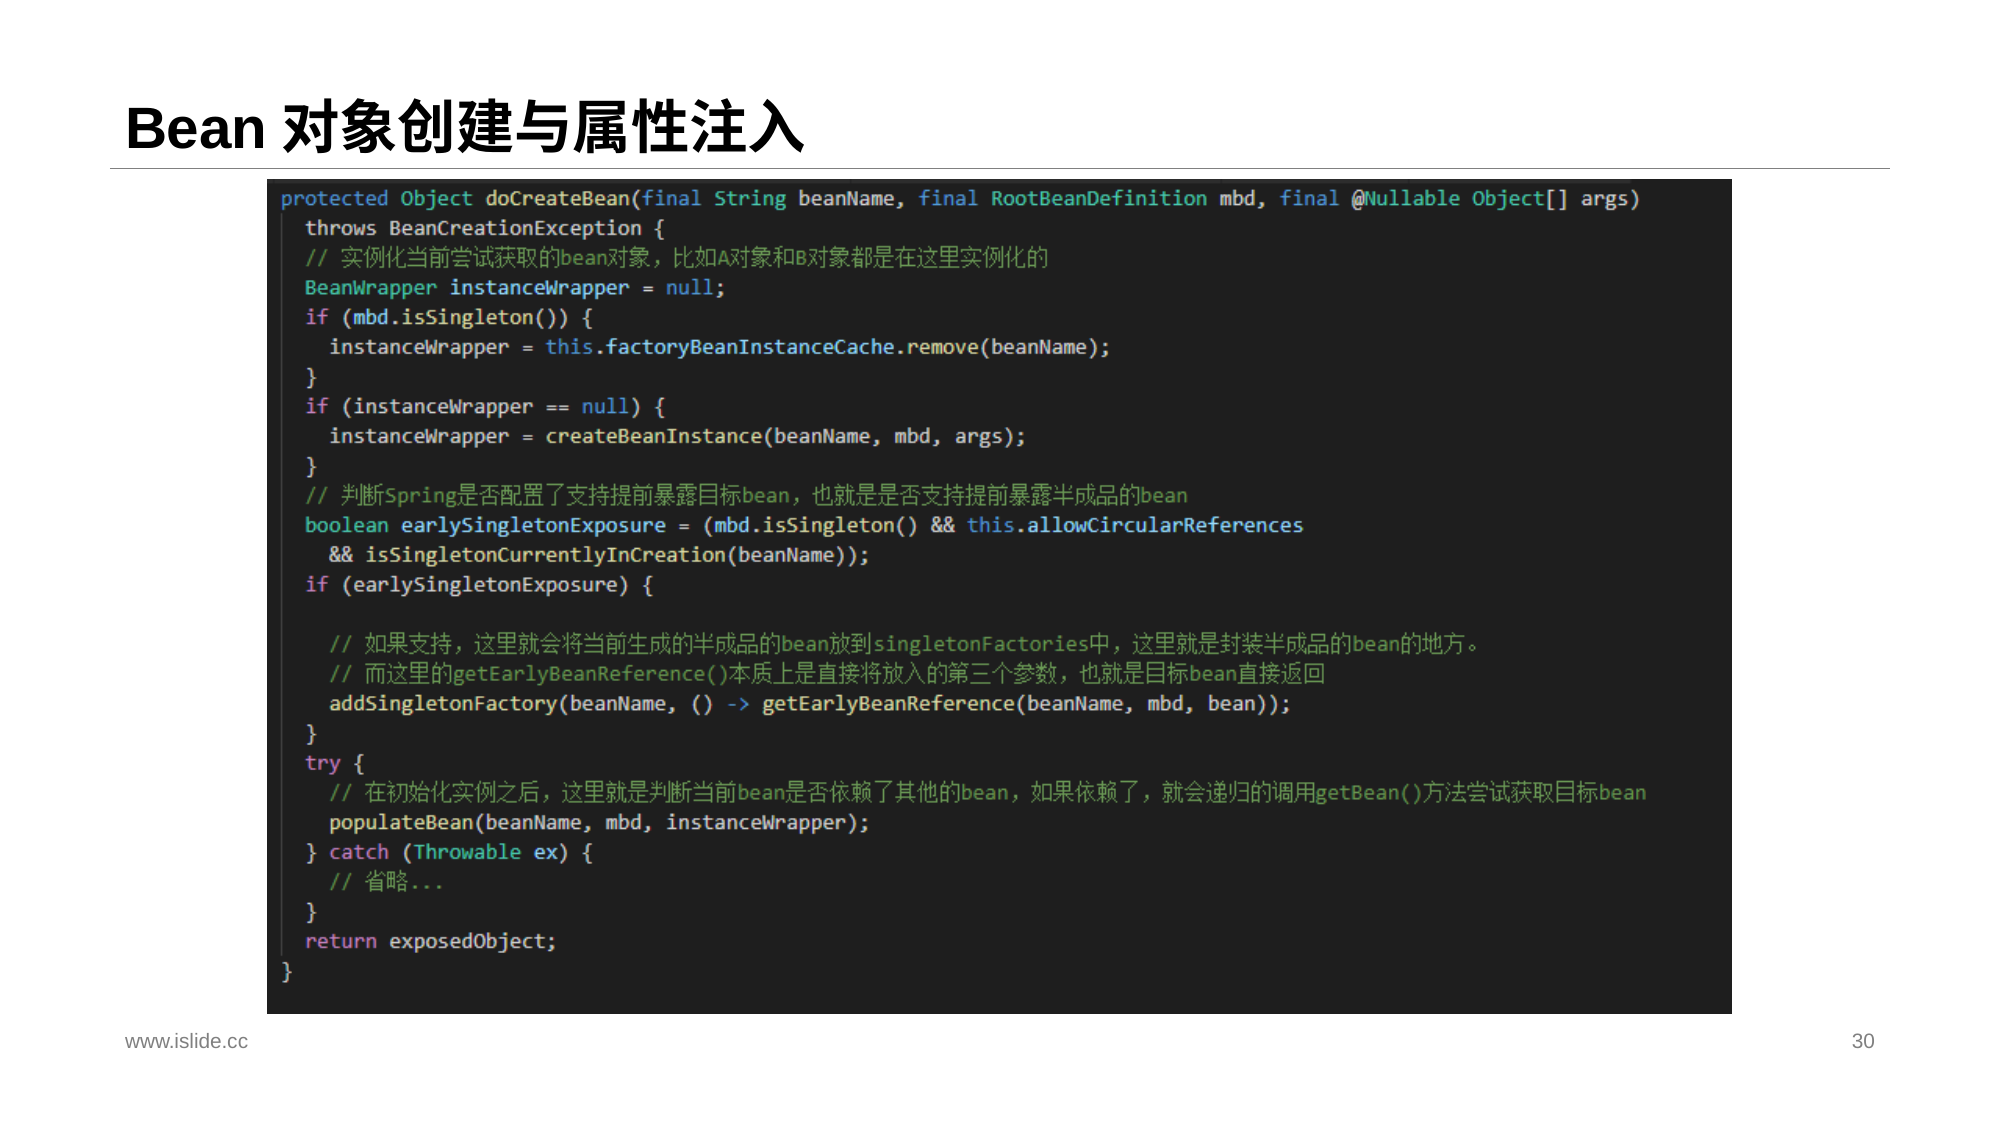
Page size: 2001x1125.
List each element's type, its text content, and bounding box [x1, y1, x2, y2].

picture [267, 179, 1732, 1014]
title Bean对象创建与属性注入 [109, 0, 1890, 169]
footer www.islide.cc [109, 1023, 790, 1058]
slide_number 30 [1412, 1023, 1890, 1058]
